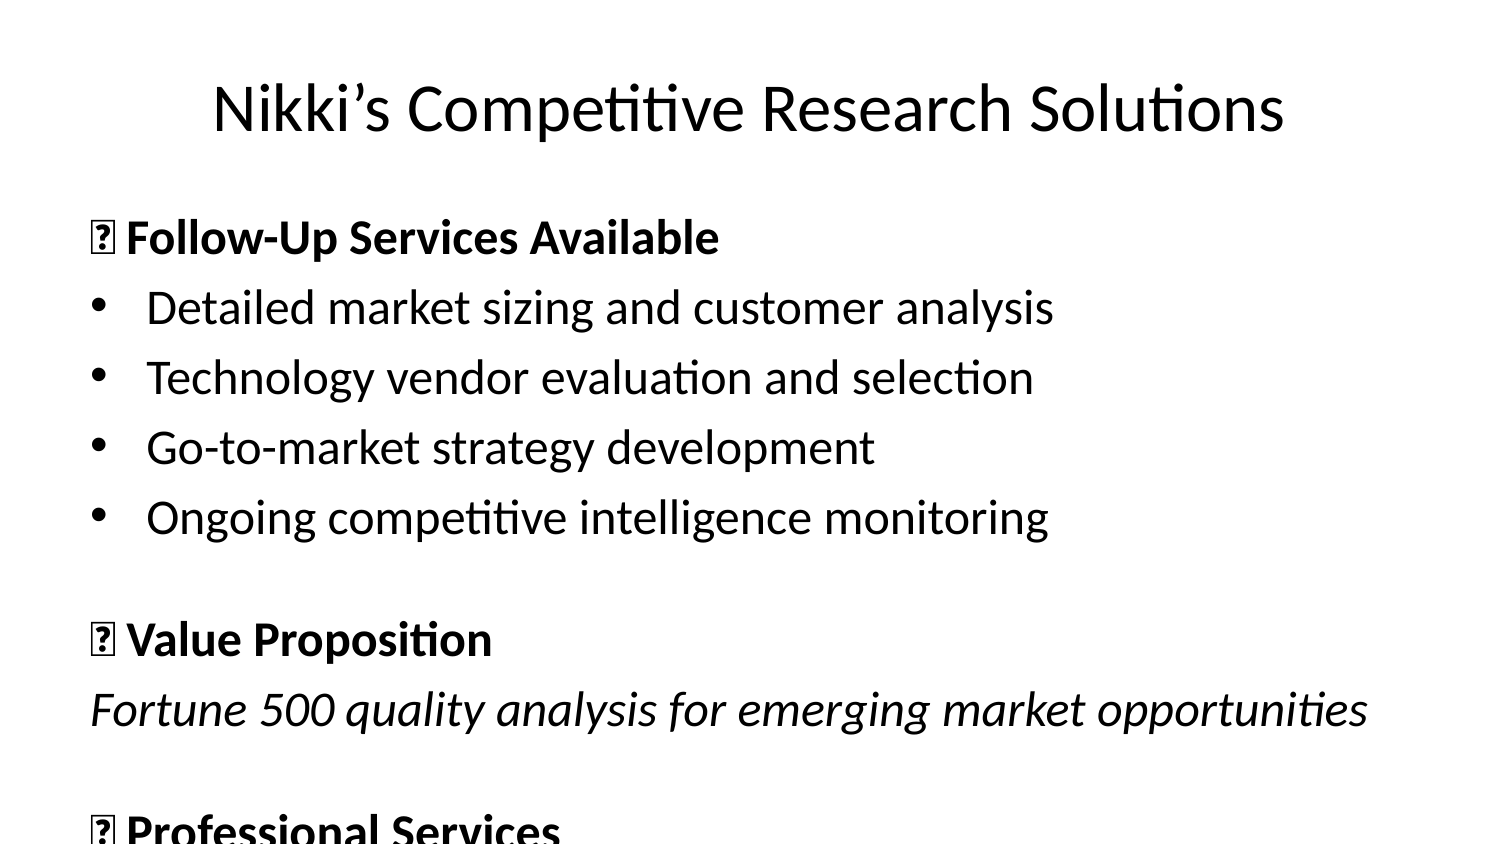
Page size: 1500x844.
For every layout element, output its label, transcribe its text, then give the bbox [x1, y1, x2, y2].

title Nikki’s Competitive Research Solutions [75, 33, 1425, 175]
list 📧 Follow-Up Services Available Detailed market sizing and customer analysis Technology vendor evaluation and selection Go-to-market strategy development Ongoing competitive intelligence monitoring 🎯 Value Proposition Fortune 500 quality analysis for emerging market opportunities 📞 Professional Services Turning competitive intelligence into competitive advantage [75, 196, 1425, 754]
